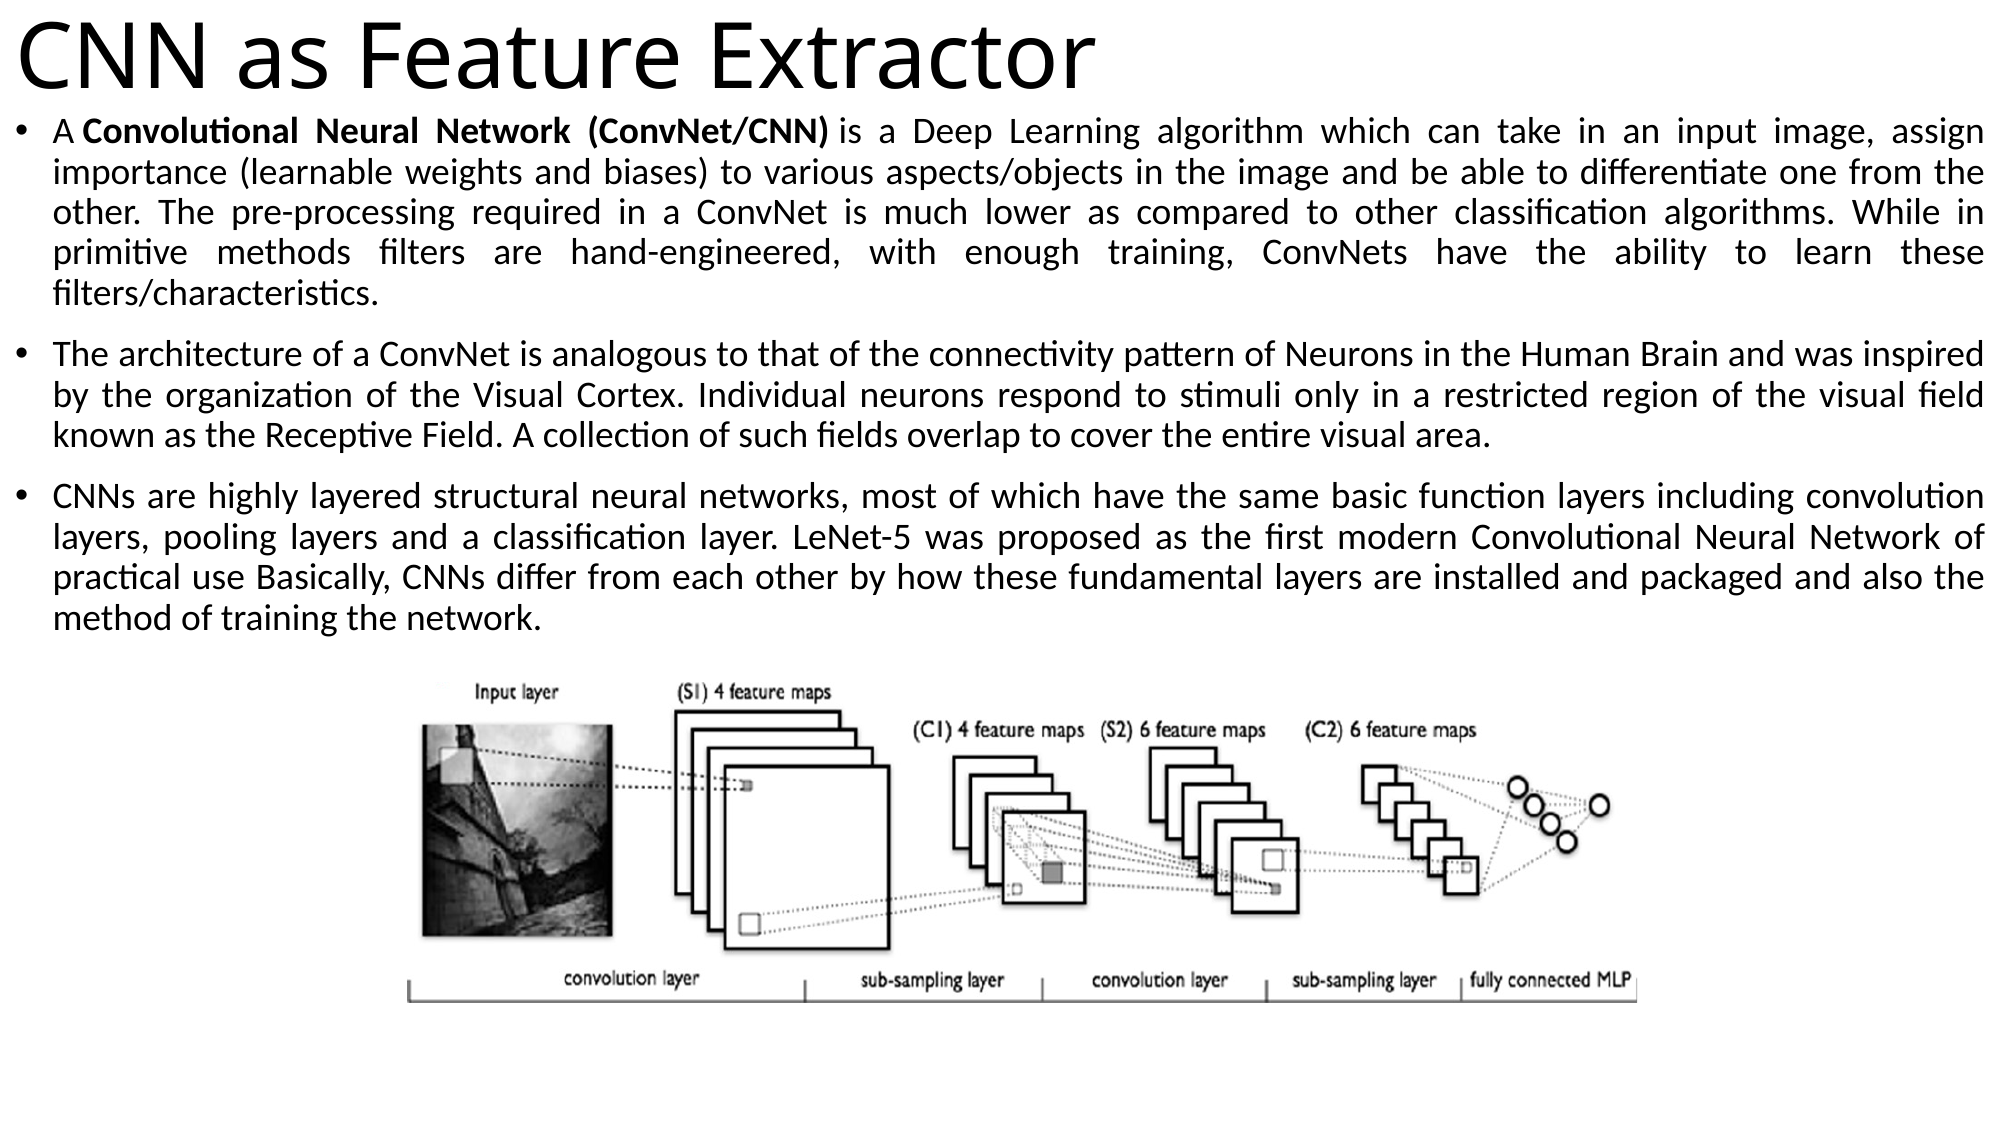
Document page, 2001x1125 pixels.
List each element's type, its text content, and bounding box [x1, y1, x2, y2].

list A Convolutional Neural Network (ConvNet/CNN) is a Deep Learning algorithm which can take in an input image, assign importance (learnable weights and biases) to various aspects/objects in the image and be able to differentiate one from the other. The pre-processing required in a ConvNet is much lower as compared to other classification algorithms. While in primitive methods filters are hand-engineered, with enough training, ConvNets have the ability to learn these filters/characteristics. The architecture of a ConvNet is analogous to that of the connectivity pattern of Neurons in the Human Brain and was inspired by the organization of the Visual Cortex. Individual neurons respond to stimuli only in a restricted region of the visual field known as the Receptive Field. A collection of such fields overlap to cover the entire visual area. CNNs are highly layered structural neural networks, most of which have the same basic function layers including convolution layers, pooling layers and a classification layer. LeNet-5 was proposed as the first modern Convolutional Neural Network of practical use Basically, CNNs differ from each other by how these fundamental layers are installed and packaged and also the method of training the network. [0, 103, 2000, 1125]
picture [405, 681, 1638, 1003]
title CNN as Feature Extractor [0, 0, 1725, 103]
